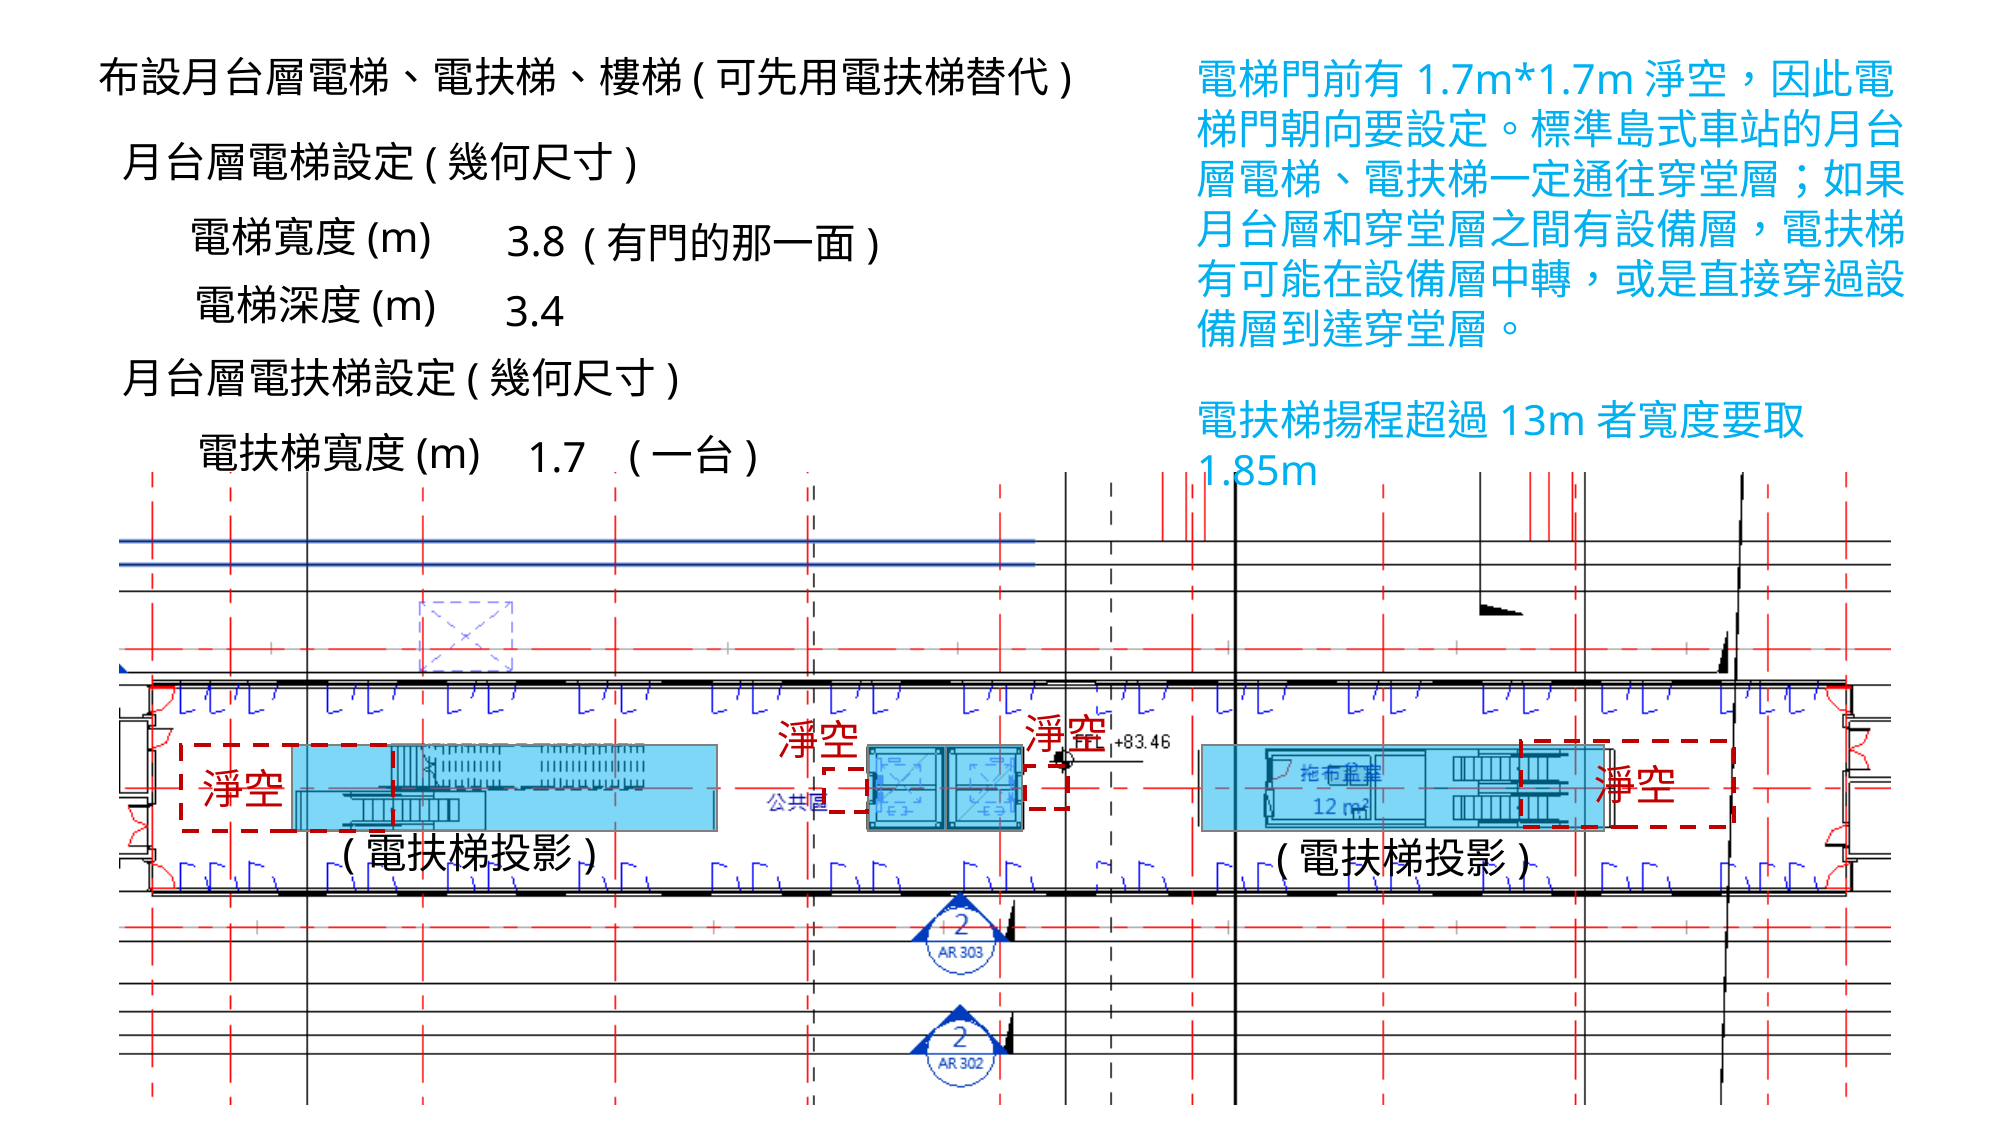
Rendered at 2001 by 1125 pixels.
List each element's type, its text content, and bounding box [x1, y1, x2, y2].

picture [119, 472, 1891, 1106]
text_box (一台) [614, 421, 773, 472]
text_box 電梯深度(m) [180, 271, 451, 337]
text_box 月台層電扶梯設定(幾何尺寸) [108, 344, 694, 410]
text_box 電梯寬度(m) [175, 203, 446, 269]
text_box 電梯門前有1.7m*1.7m淨空，因此電梯門朝向要設定。標準島式車站的月台層電梯、電扶梯一定通往穿堂層；如果月台層和穿堂層之間有設備層，電扶梯有可能在設備層中轉，或是直接穿過設備層到達穿堂層。 [1182, 45, 1944, 361]
text_box 電扶梯寬度(m) [182, 419, 495, 472]
text_box 3.8 [491, 206, 581, 272]
text_box 3.4 [490, 277, 580, 342]
text_box (有門的那一面) [568, 209, 894, 274]
text_box 布設月台層電梯、電扶梯、樓梯(可先用電扶梯替代) [83, 43, 1087, 109]
text_box 月台層電梯設定(幾何尺寸) [107, 128, 652, 194]
text_box 1.7 [512, 423, 602, 472]
text_box 電扶梯揚程超過13m者寬度要取1.85m [1182, 385, 1944, 501]
picture [1238, 472, 1249, 482]
